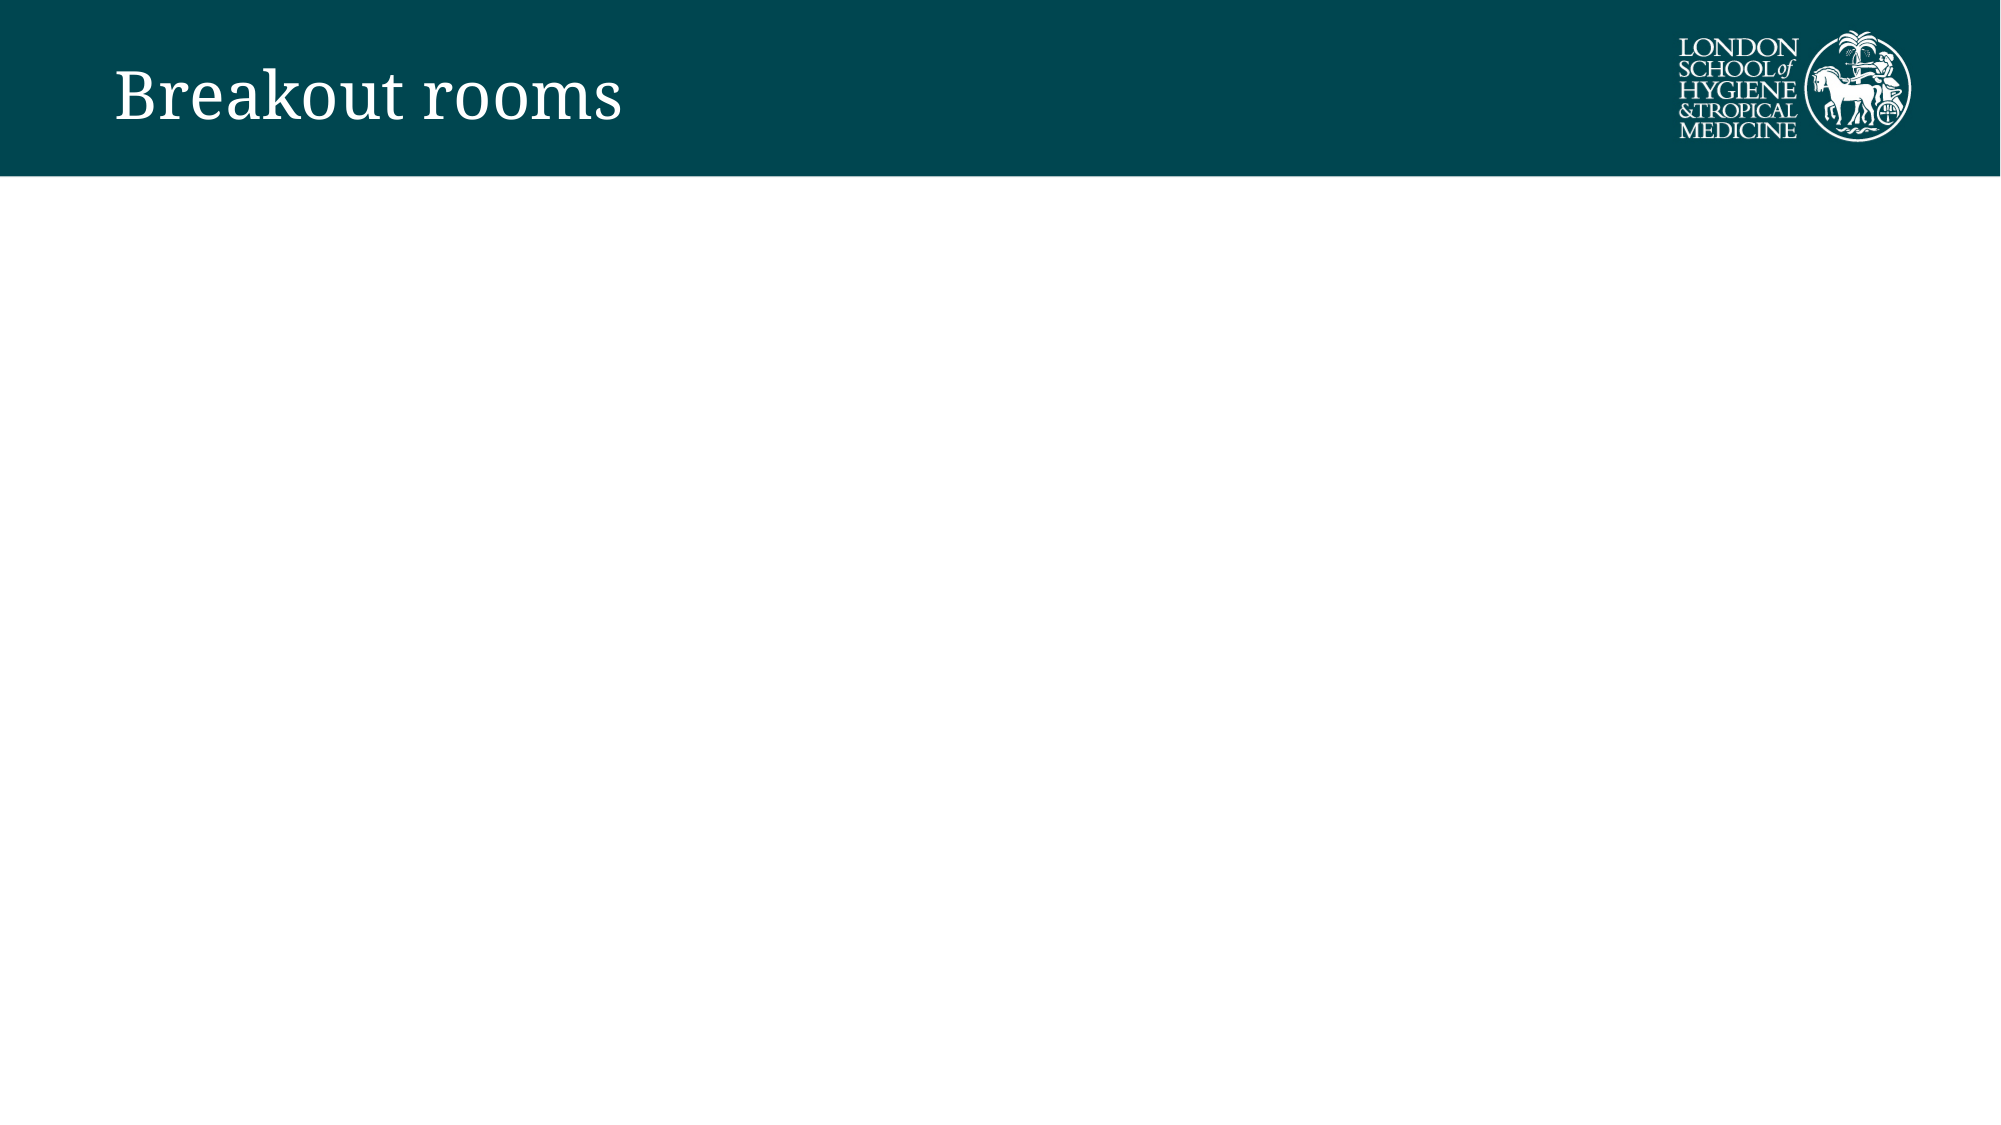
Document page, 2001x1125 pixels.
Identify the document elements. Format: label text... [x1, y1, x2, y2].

title Breakout rooms [99, 45, 1656, 148]
picture [0, 0, 2001, 1125]
